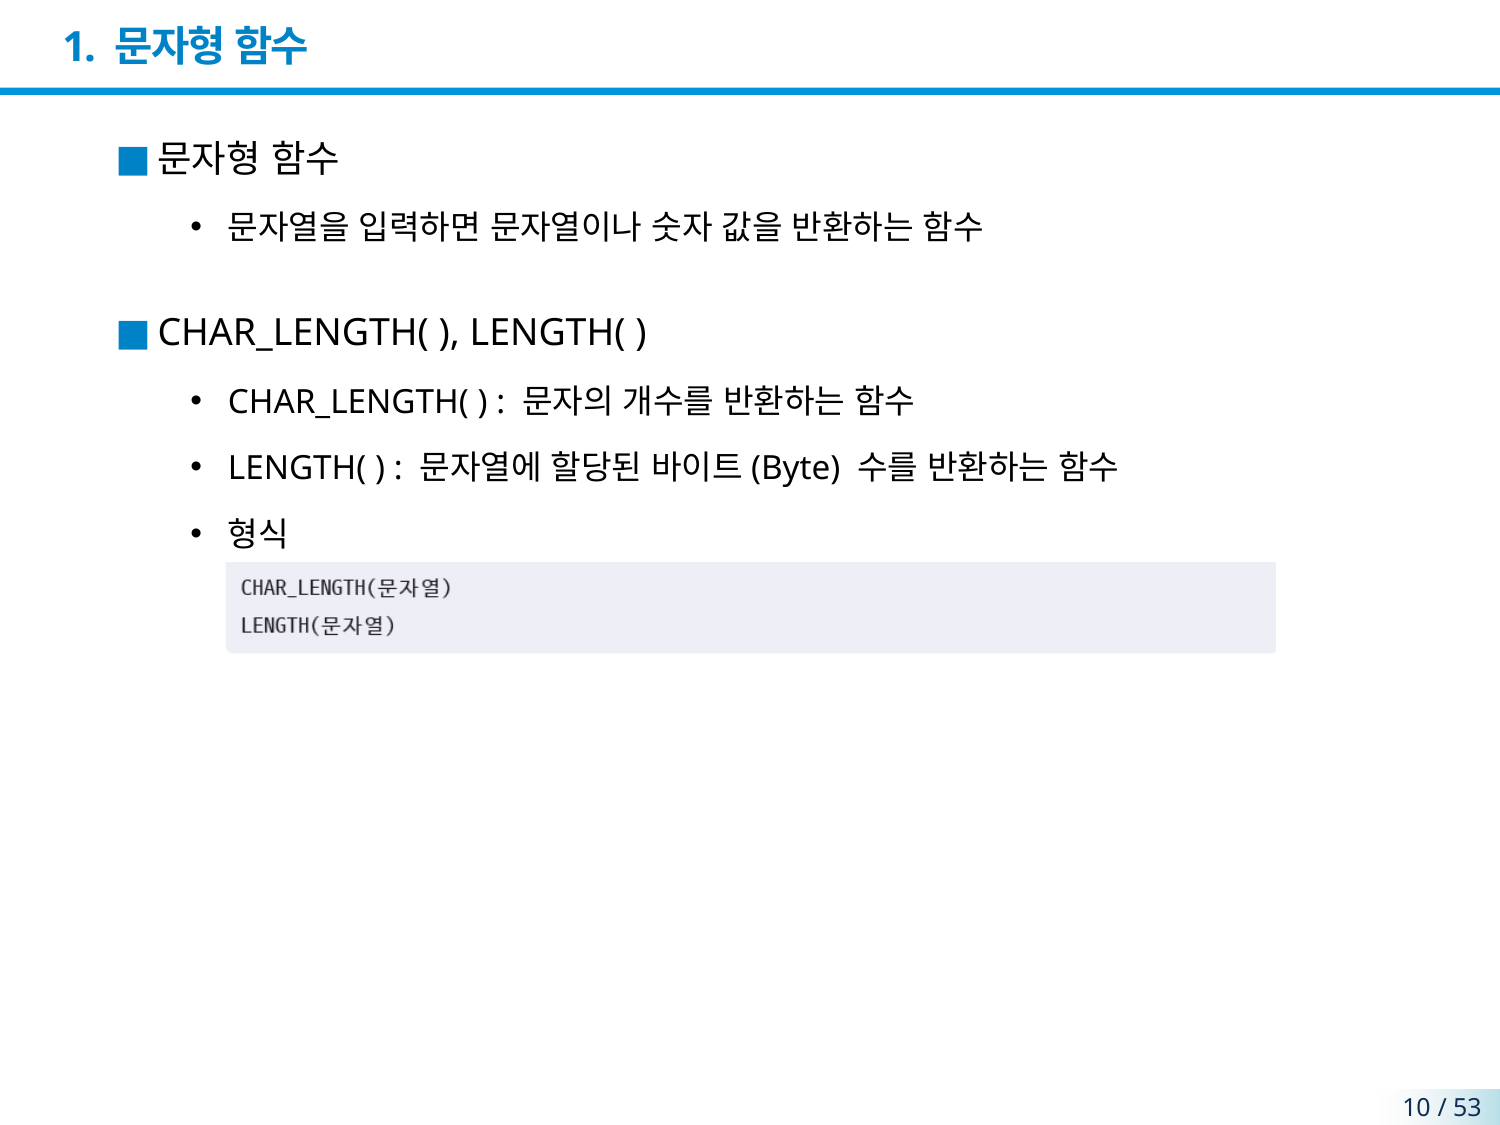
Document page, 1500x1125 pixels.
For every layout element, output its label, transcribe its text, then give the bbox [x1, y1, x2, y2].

title 1. 문자형 함수 [47, 5, 1325, 84]
list 문자형 함수 문자열을 입력하면 문자열이나 숫자 값을 반환하는 함수 CHAR_LENGTH( ), LENGTH( ) CHAR_LENGTH( ) : 문자의 개수를 반환하는 함수 LENGTH( ) : 문자열에 할당된 바이트(Byte) 수를 반환하는 함수 형식 [100, 127, 1459, 1050]
picture [223, 562, 1277, 655]
